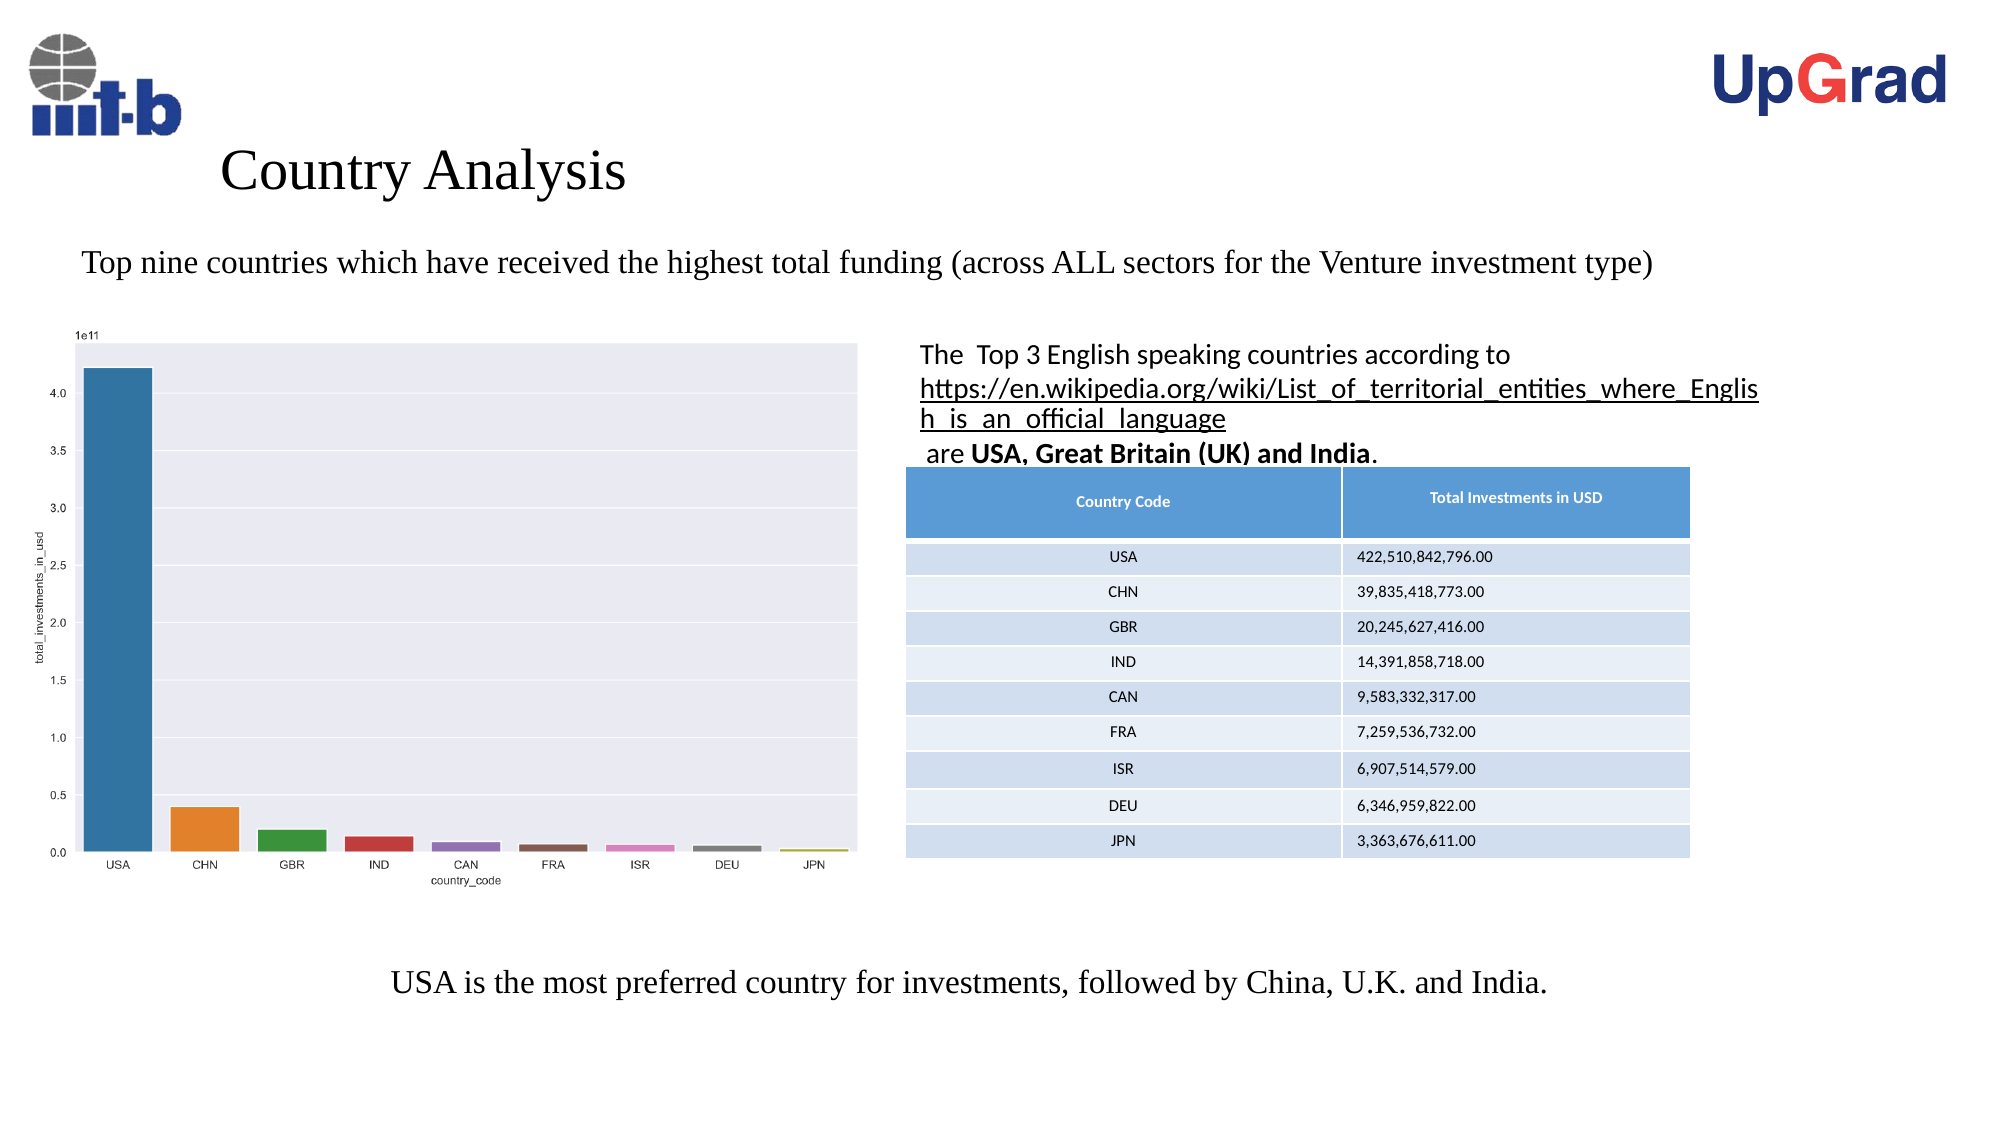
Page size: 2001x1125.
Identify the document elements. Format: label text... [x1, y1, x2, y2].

text_box USA is the most preferred country for investments, followed by China, U.K. and India. [375, 952, 1800, 1008]
table_header Total Investments in USD [1343, 467, 1690, 538]
table_cell 20,245,627,416.00 [1343, 612, 1690, 645]
table_cell FRA [906, 717, 1341, 750]
table_cell CAN [906, 682, 1341, 715]
table_cell 6,346,959,822.00 [1343, 790, 1690, 823]
text_box The Top 3 English speaking countries according to https://en.wikipedia.org/wiki/List_of_territorial_entities_where_English_is_an_official_language are USA, Great Britain (UK) and India. [904, 327, 1785, 448]
table_cell 7,259,536,732.00 [1343, 717, 1690, 750]
text_box Top nine countries which have received the highest total funding (across ALL sectors for the Venture investment type) [66, 232, 1800, 288]
table_cell DEU [906, 790, 1341, 823]
table_cell GBR [906, 612, 1341, 645]
table_header Country Code [906, 467, 1341, 538]
table_cell 39,835,418,773.00 [1343, 577, 1690, 610]
table_cell CHN [906, 577, 1341, 610]
table_cell 9,583,332,317.00 [1343, 682, 1690, 715]
table_cell 422,510,842,796.00 [1343, 544, 1690, 575]
picture [1714, 53, 1952, 116]
table_cell JPN [906, 825, 1341, 858]
table_cell 6,907,514,579.00 [1343, 752, 1690, 788]
picture [0, 29, 208, 163]
table_cell USA [906, 544, 1341, 575]
title Country Analysis [185, 92, 1713, 232]
table_cell 14,391,858,718.00 [1343, 647, 1690, 680]
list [30, 328, 887, 893]
table_cell ISR [906, 752, 1341, 788]
table_cell IND [906, 647, 1341, 680]
table_cell 3,363,676,611.00 [1343, 825, 1690, 858]
